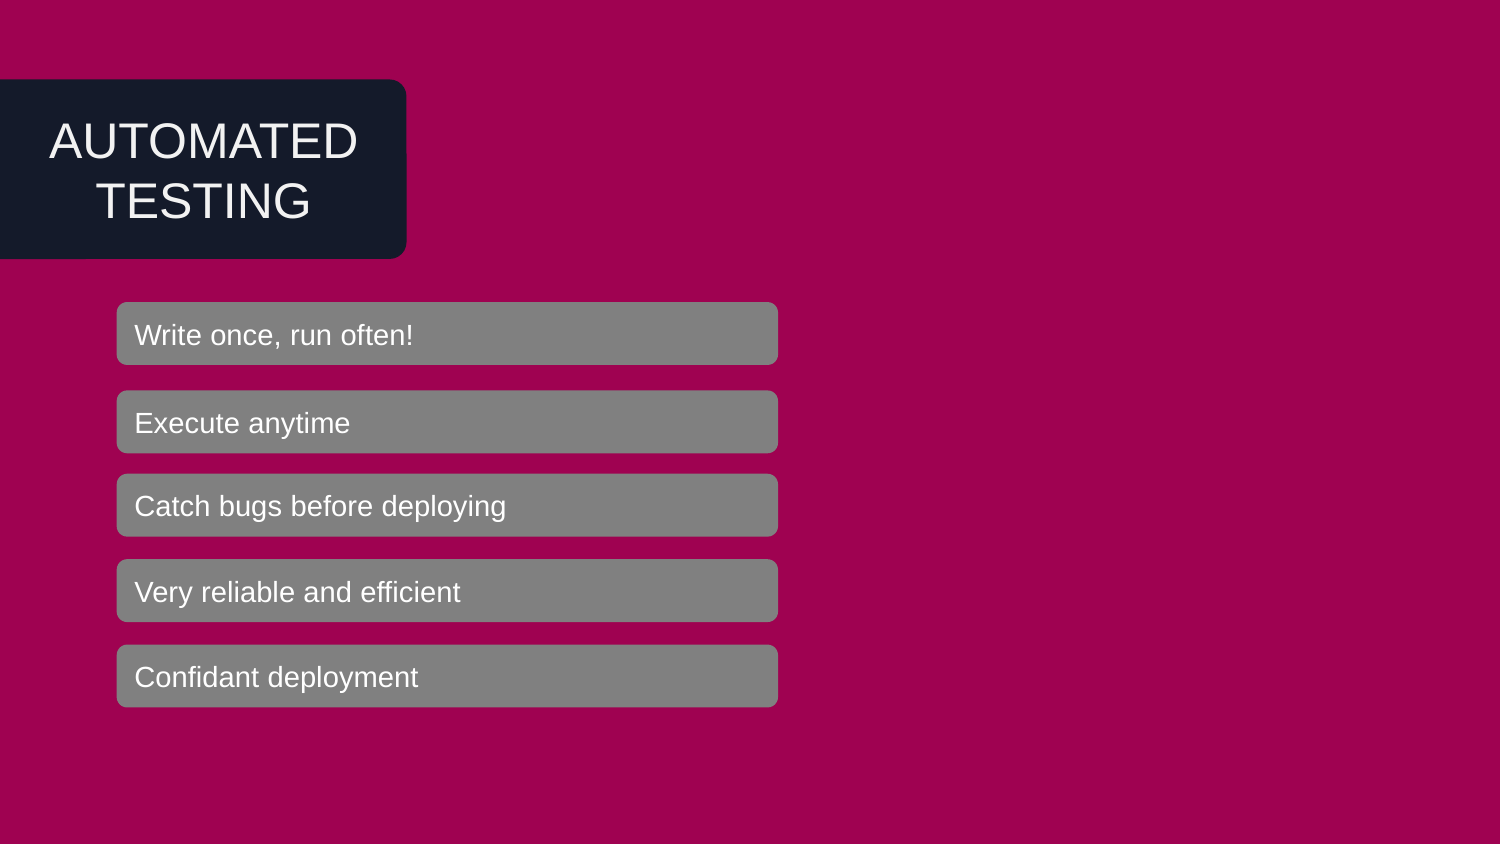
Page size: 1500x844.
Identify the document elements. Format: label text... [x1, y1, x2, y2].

text_box Catch bugs before deploying [114, 471, 781, 539]
text_box Write once, run often! [114, 299, 781, 368]
text_box AUTOMATED TESTING [25, 101, 382, 237]
text_box Execute anytime [114, 388, 781, 456]
text_box [0, 77, 409, 262]
text_box Confidant deployment [114, 642, 781, 710]
text_box Very reliable and efficient [114, 557, 781, 625]
